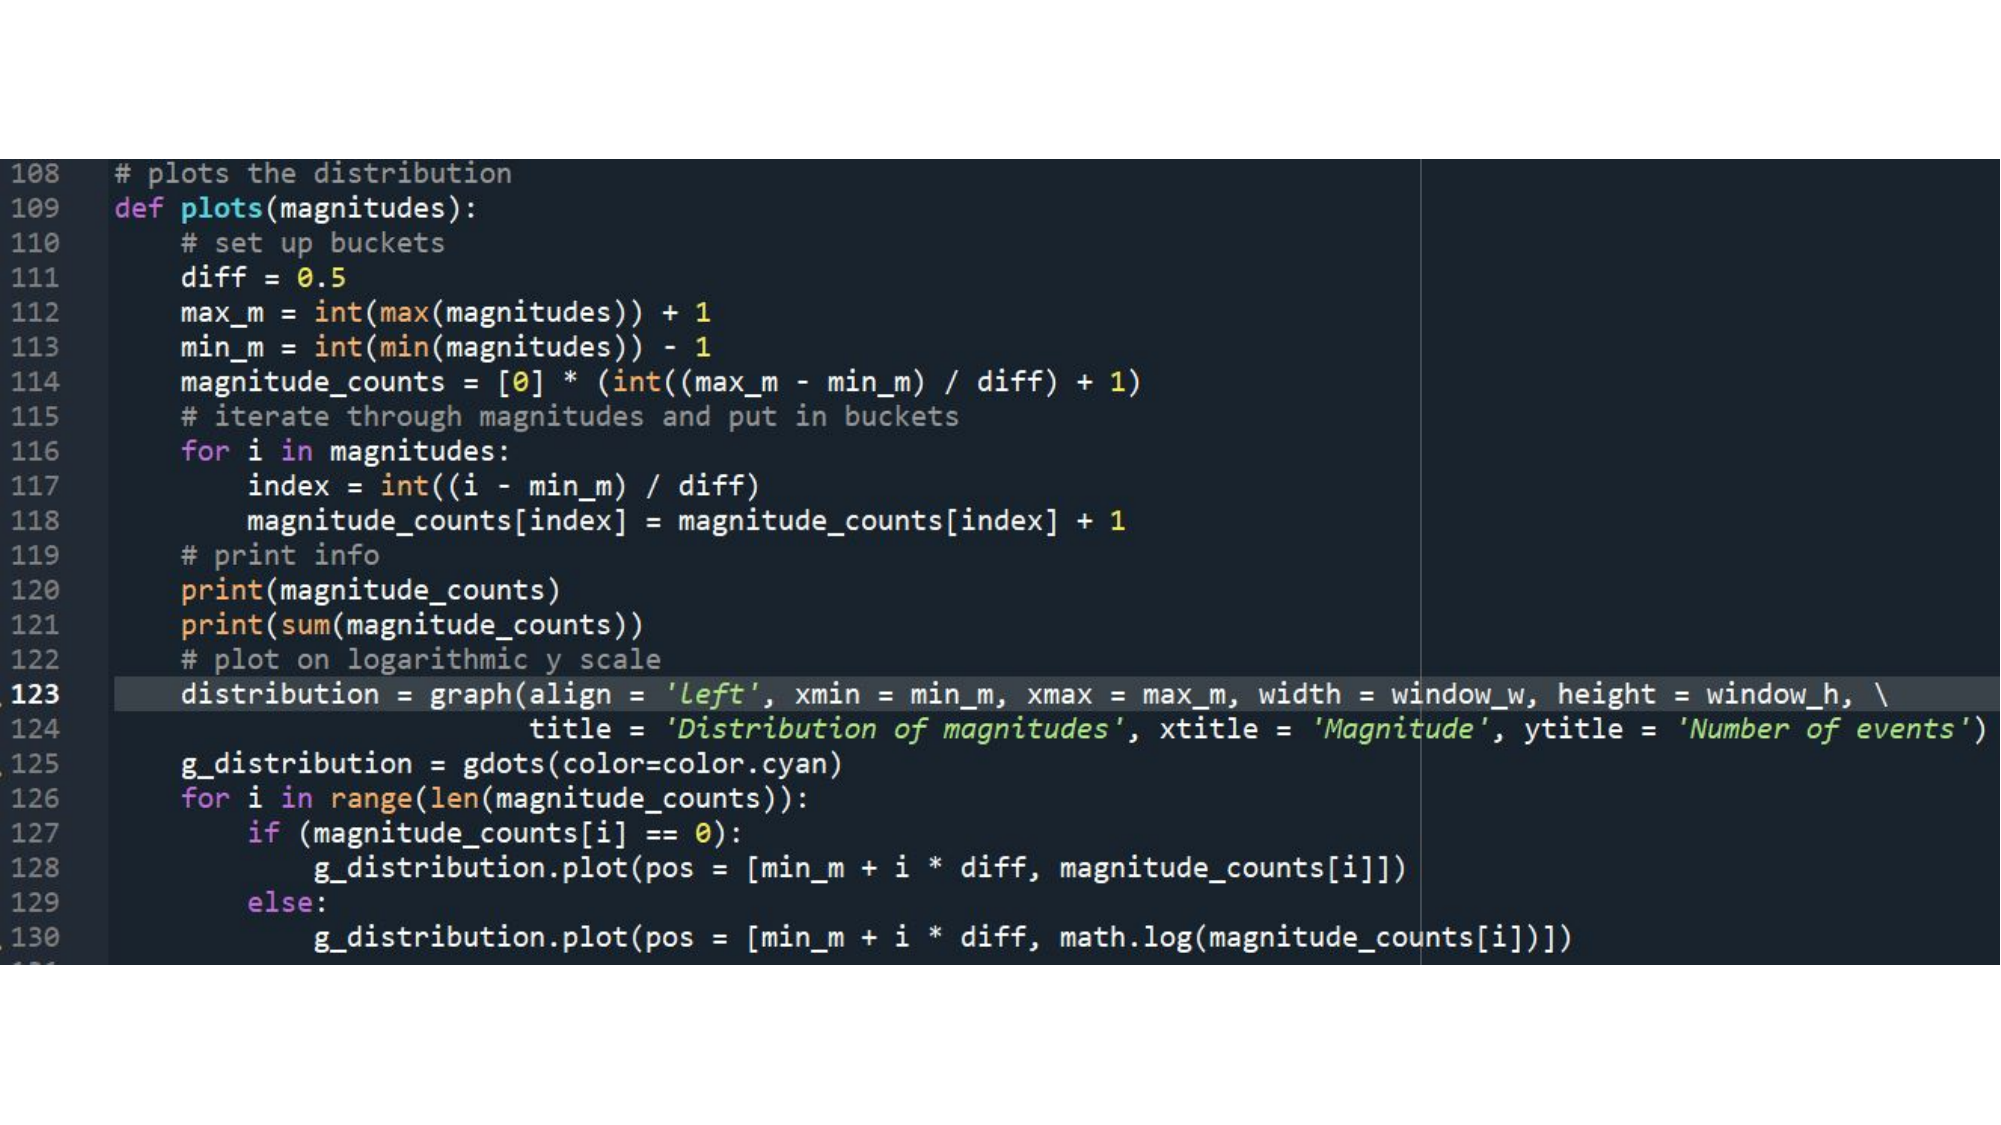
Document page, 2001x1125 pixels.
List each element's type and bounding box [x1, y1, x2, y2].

picture [0, 159, 2000, 966]
